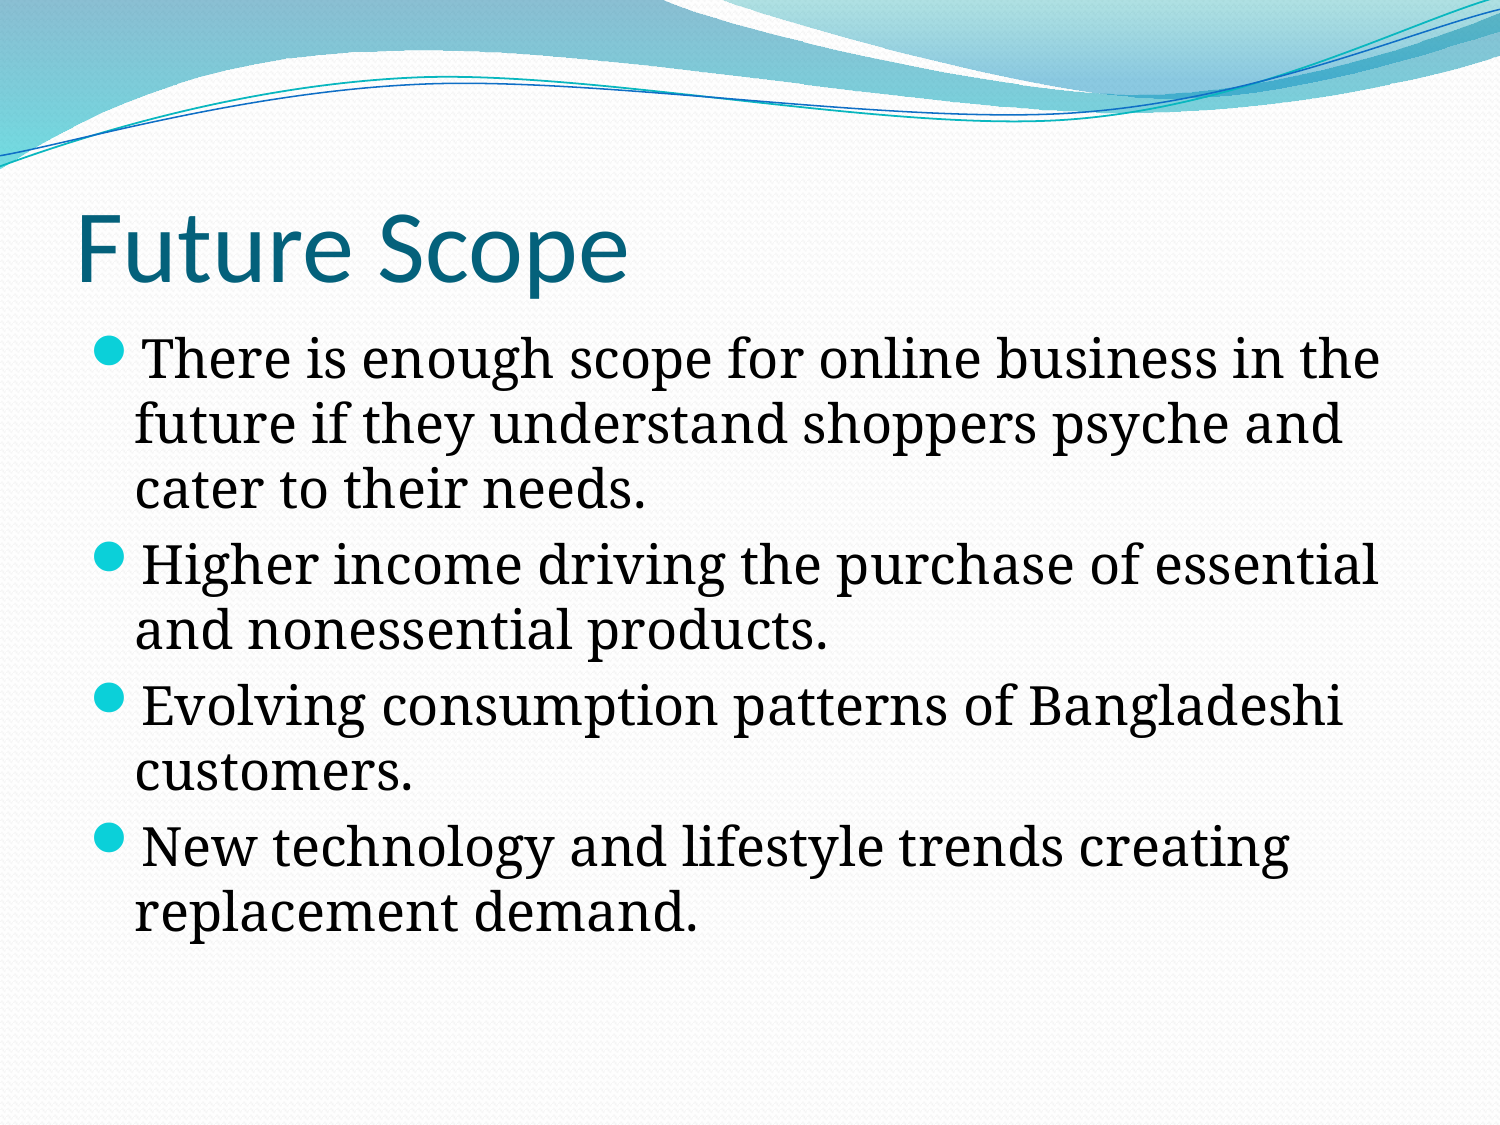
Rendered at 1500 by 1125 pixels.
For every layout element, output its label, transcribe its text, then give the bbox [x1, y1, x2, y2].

title Future Scope [75, 115, 1425, 303]
list There is enough scope for online business in the future if they understand shoppers psyche and cater to their needs. Higher income driving the purchase of essential and nonessential products. Evolving consumption patterns of Bangladeshi customers. New technology and lifestyle trends creating replacement demand. [75, 317, 1425, 1038]
